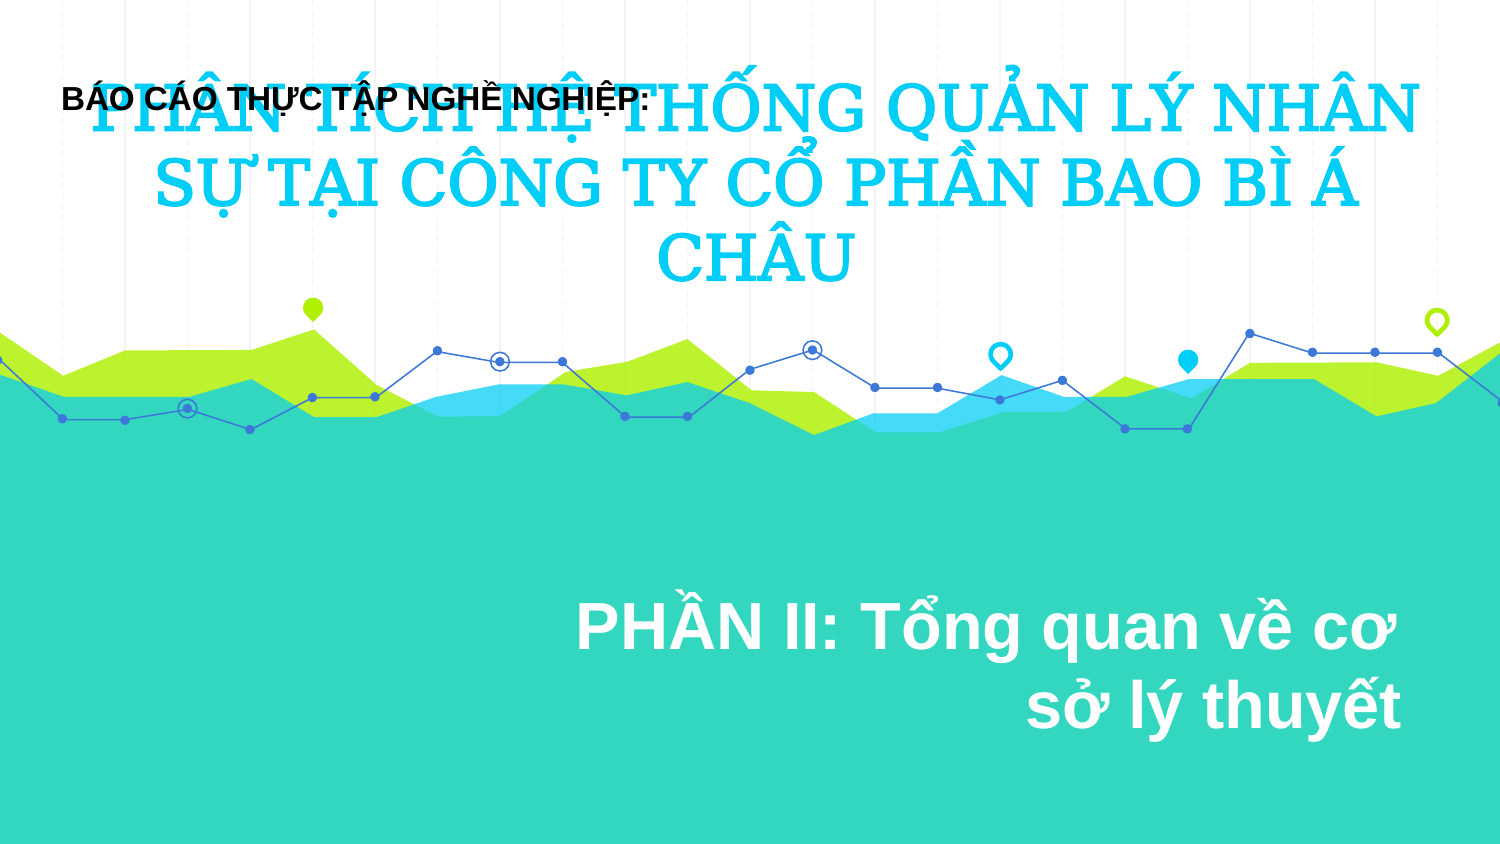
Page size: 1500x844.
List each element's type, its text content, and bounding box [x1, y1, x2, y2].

title PHẦN II: Tổng quan về cơ sở lý thuyết [560, 584, 1476, 775]
text_box PHÂN TÍCH HỆ THỐNG QUẢN LÝ NHÂN SỰ TẠI CÔNG TY CỔ PHẦN BAO BÌ Á CHÂU [36, 141, 1476, 308]
text_box BÁO CÁO THỰC TẬP NGHỀ NGHIỆP: [46, 69, 777, 125]
